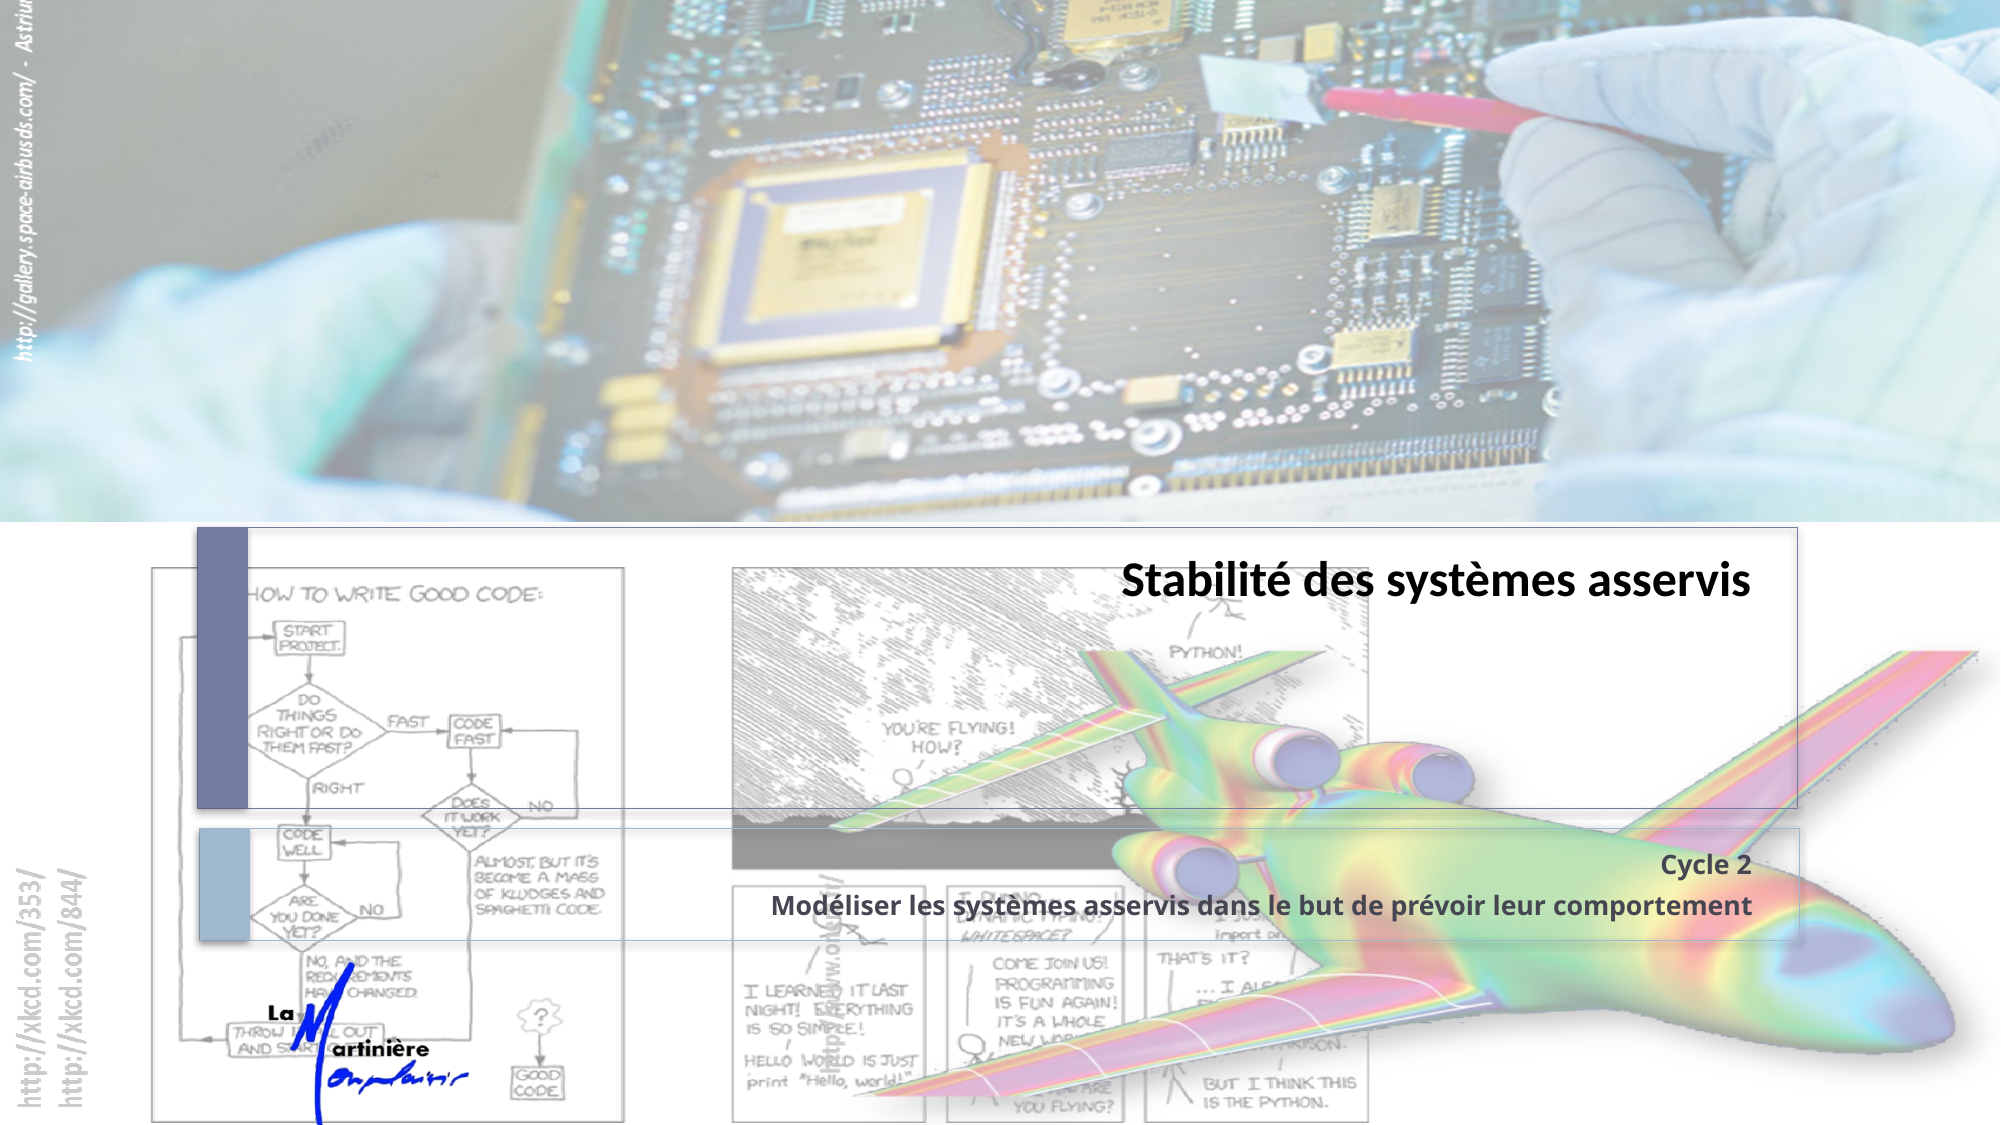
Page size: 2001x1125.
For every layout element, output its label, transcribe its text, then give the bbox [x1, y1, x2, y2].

subtitle Cycle 2 Modéliser les systèmes asservis dans le but de prévoir leur comportement [266, 840, 1767, 929]
picture [267, 962, 469, 1125]
title Stabilité des systèmes asservis [266, 539, 1767, 800]
